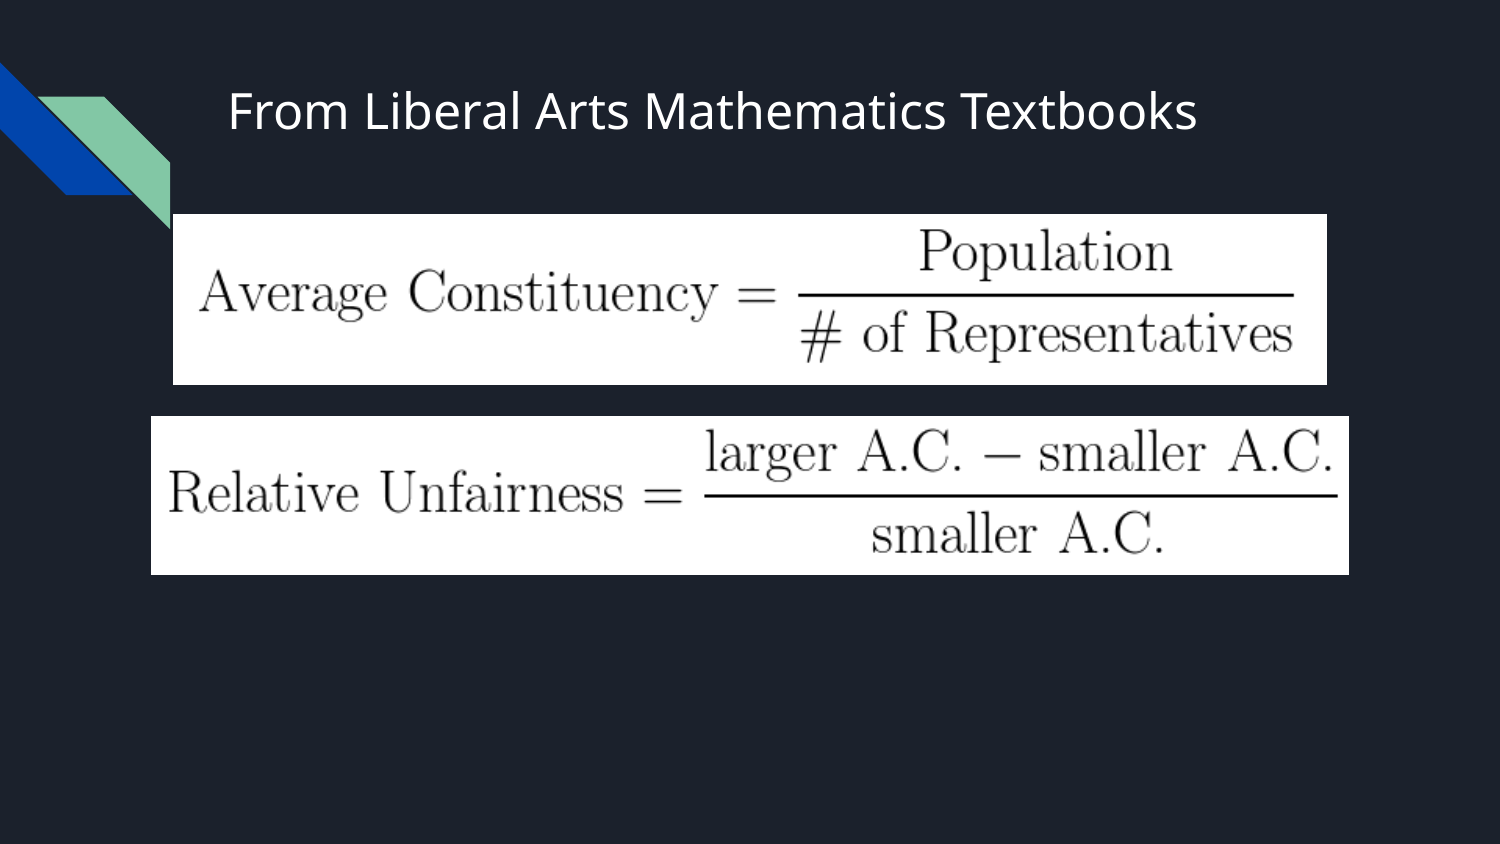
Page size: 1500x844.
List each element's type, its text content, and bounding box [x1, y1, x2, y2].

picture [173, 214, 1327, 386]
title From Liberal Arts Mathematics Textbooks [212, 64, 1368, 215]
picture [151, 416, 1349, 575]
